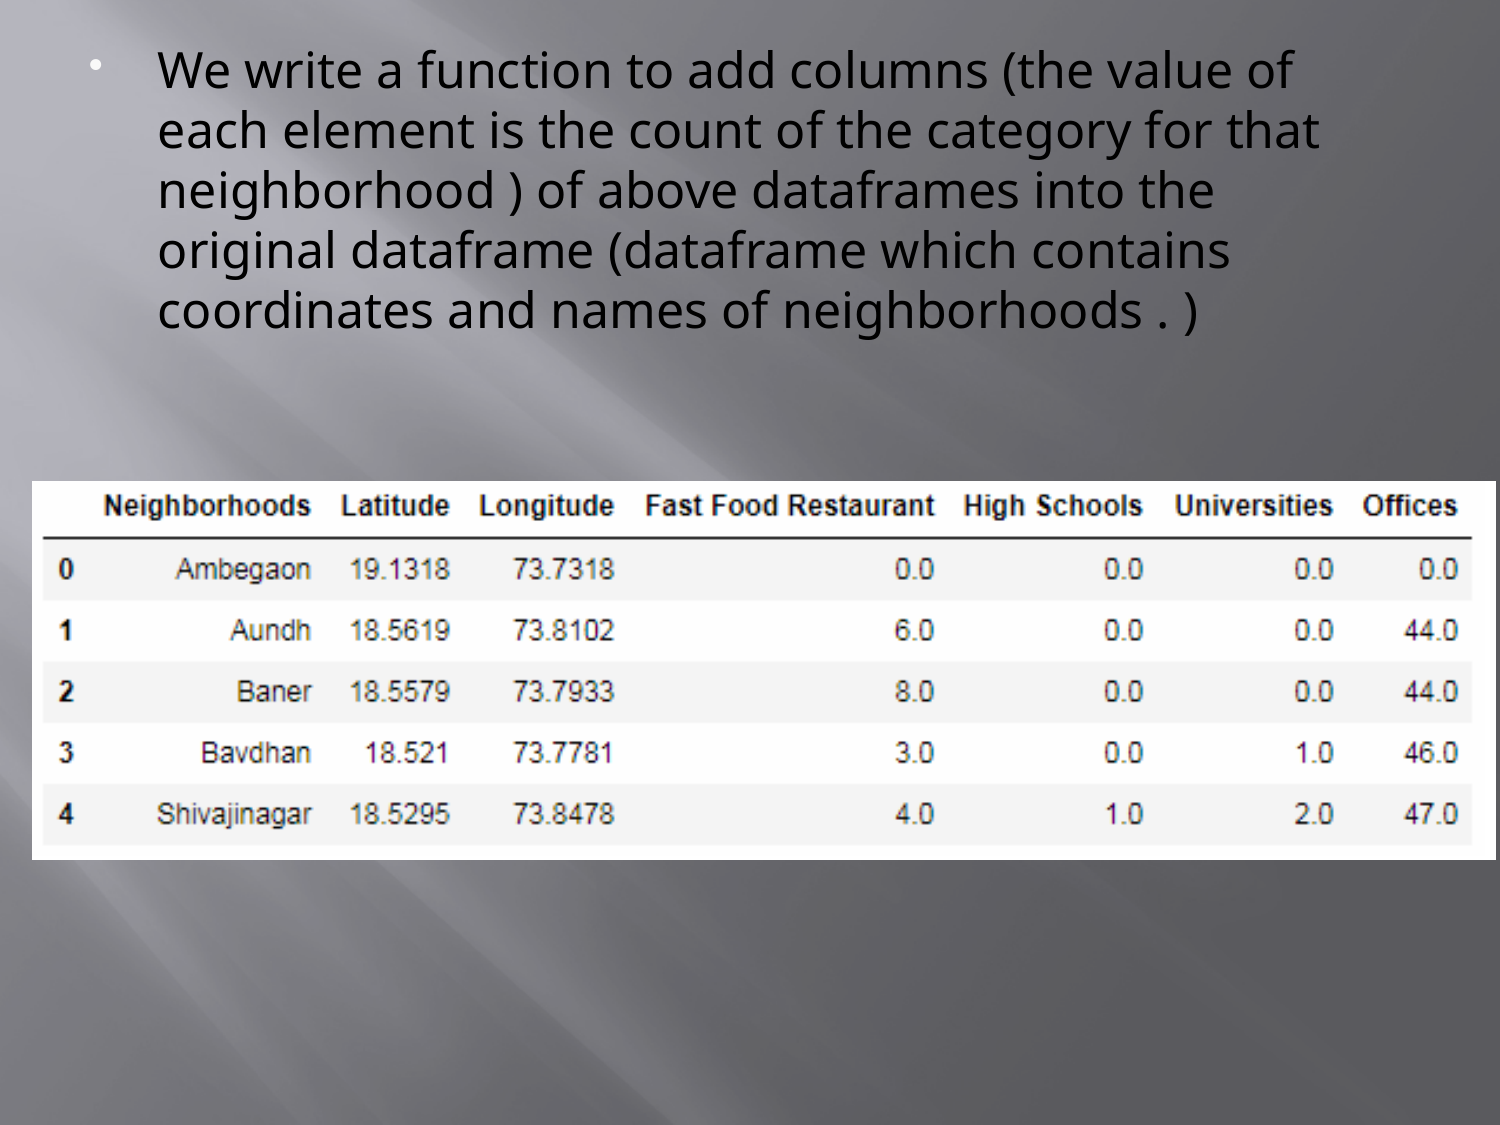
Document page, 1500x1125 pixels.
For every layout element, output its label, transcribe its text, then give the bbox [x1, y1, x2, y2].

picture [32, 481, 1496, 860]
list We write a function to add columns (the value of each element is the count of the category for that neighborhood ) of above dataframes into the original dataframe (dataframe which contains coordinates and names of neighborhoods . ) [53, 30, 1412, 374]
